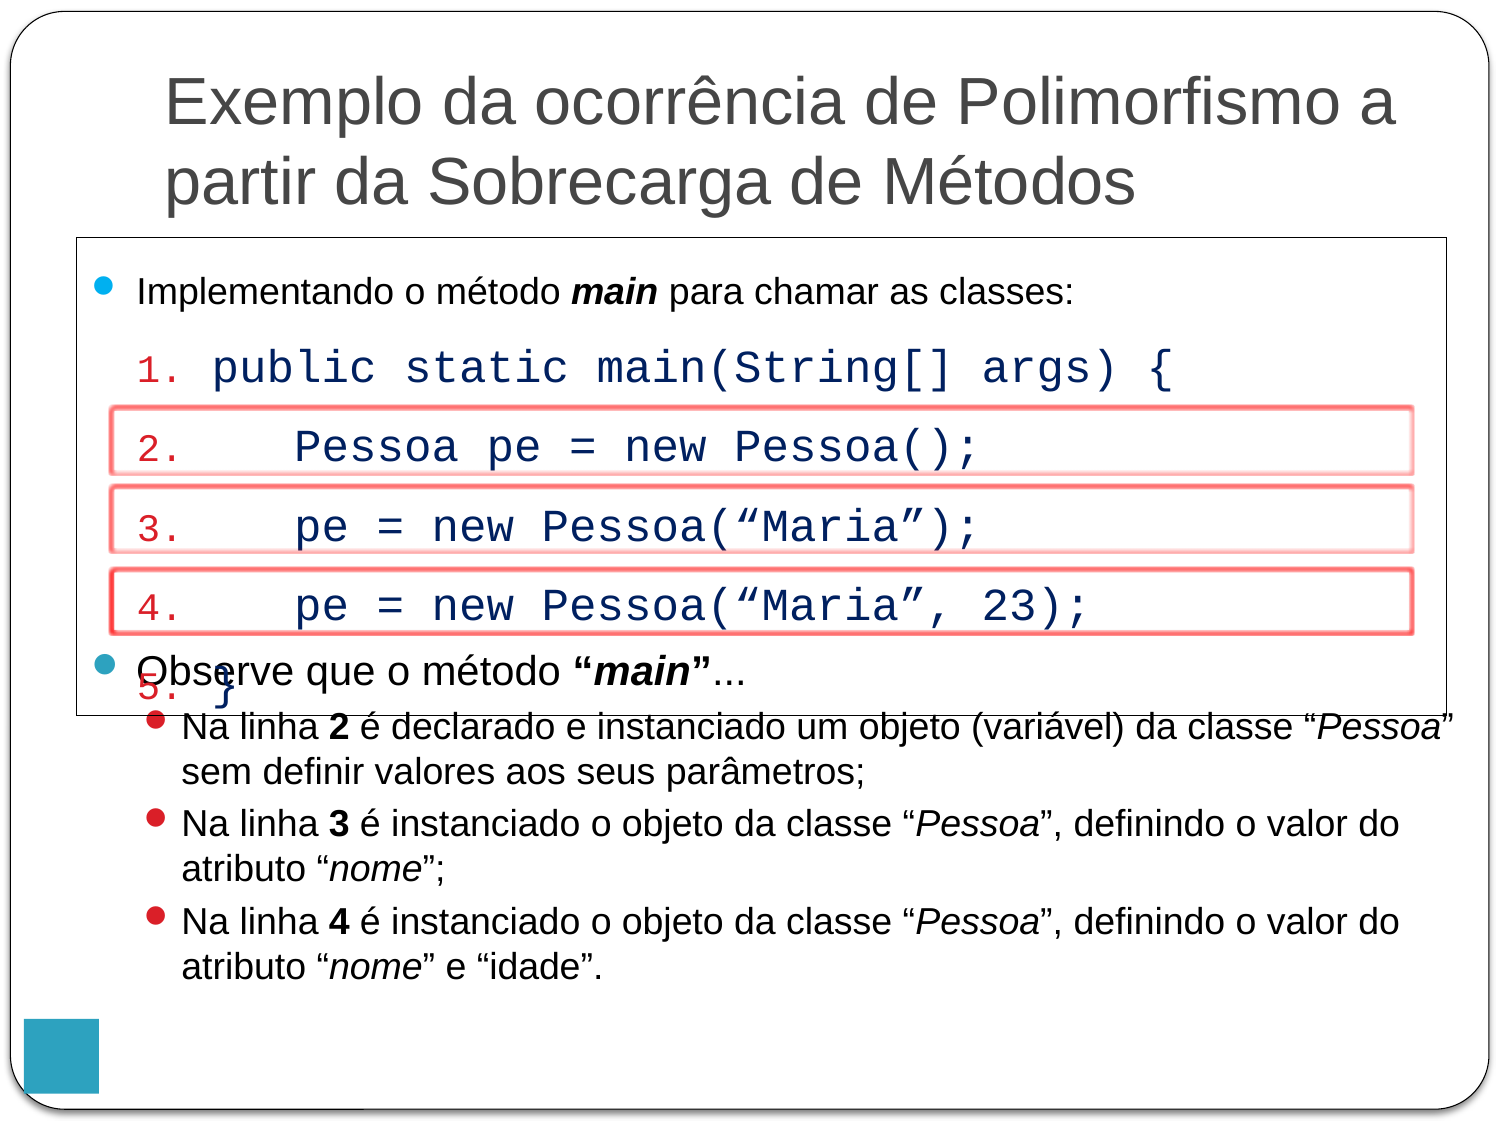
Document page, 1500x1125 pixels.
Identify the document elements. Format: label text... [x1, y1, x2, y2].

text_box [23, 1018, 99, 1094]
text_box Observe que o método “main”... Na linha 2 é declarado e instanciado um objeto (variável) da classe “Pessoa” sem definir valores aos seus parâmetros; Na linha 3 é instanciado o objeto da classe “Pessoa”, definindo o valor do atributo “nome”; Na linha 4 é instanciado o objeto da classe “Pessoa”, definindo o valor do atributo “nome” e “idade”. [76, 237, 1471, 1059]
text_box [113, 488, 1412, 550]
text_box Exemplo da ocorrência de Polimorfismo a partir da Sobrecarga de Métodos [150, 45, 1425, 233]
text_box [115, 411, 1410, 471]
text_box Implementando o método main para chamar as classes: public static main(String[] args) { Pessoa pe = new Pessoa(); pe = new Pessoa(“Maria”); pe = new Pessoa(“Maria”, 23); } [76, 237, 1447, 716]
text_box [112, 408, 1412, 472]
text_box [115, 574, 1410, 631]
